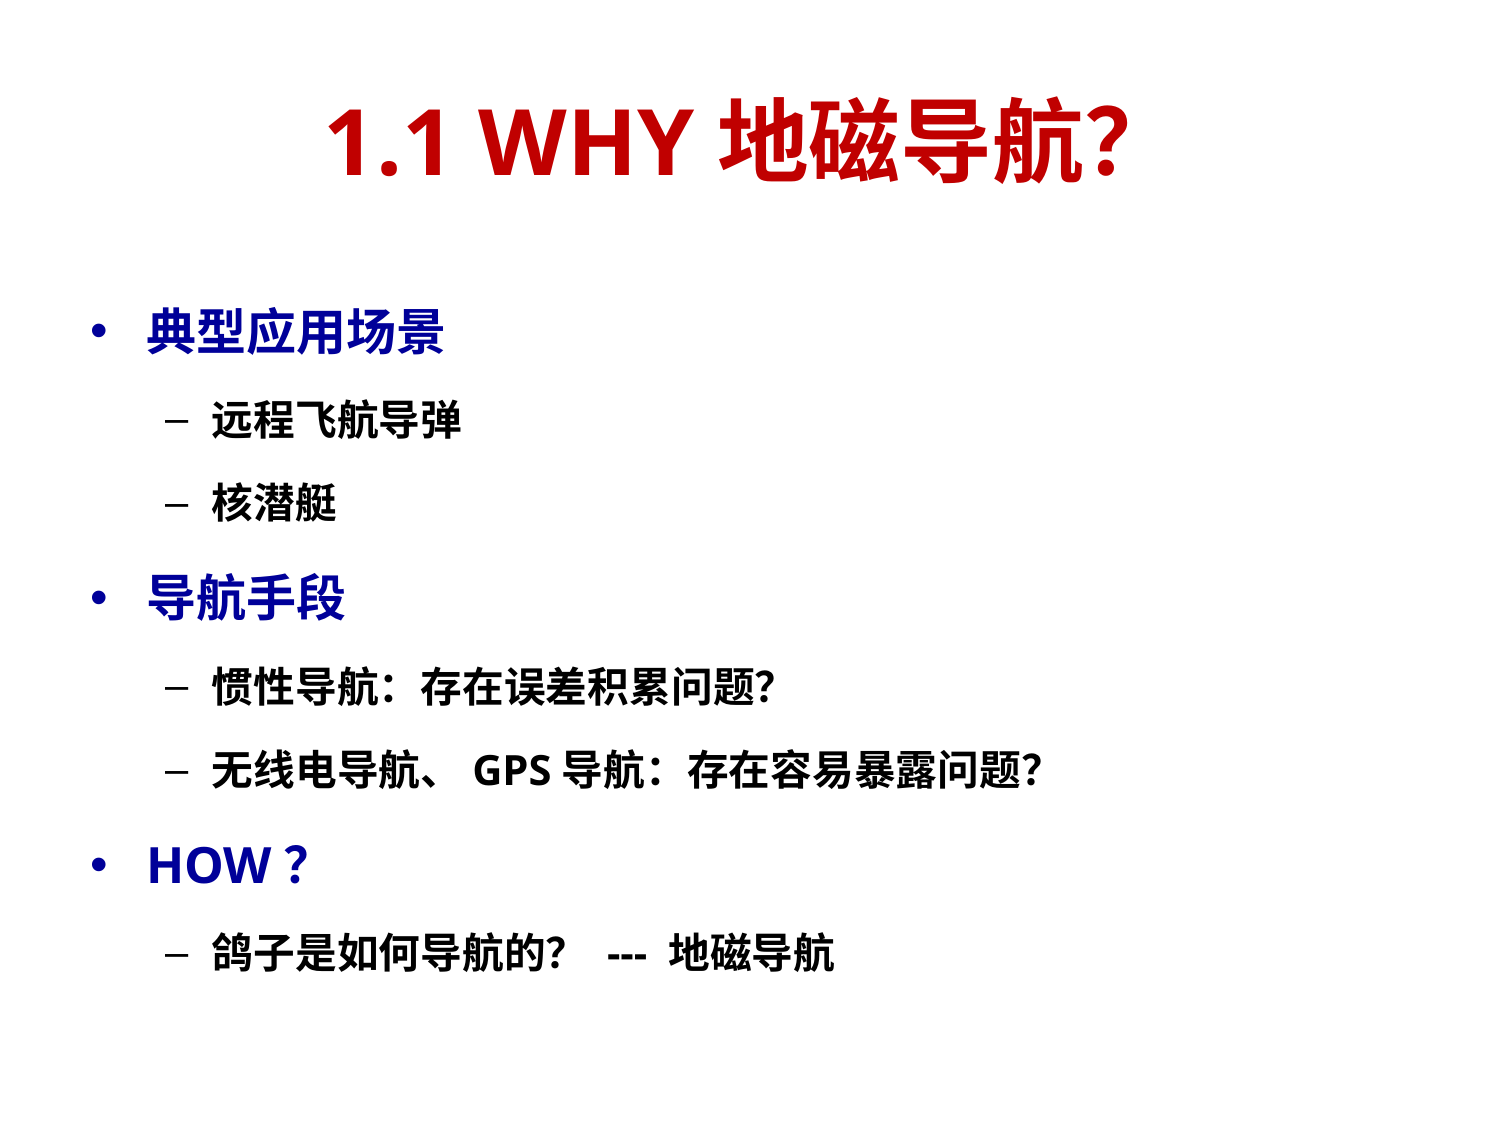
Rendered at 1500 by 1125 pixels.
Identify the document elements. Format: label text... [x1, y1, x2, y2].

title 1.1 WHY地磁导航？ [75, 45, 1425, 233]
list 典型应用场景 远程飞航导弹 核潜艇 导航手段 惯性导航：存在误差积累问题？ 无线电导航、GPS导航：存在容易暴露问题？ HOW？ 鸽子是如何导航的？ --- 地磁导航 [75, 262, 1425, 1005]
